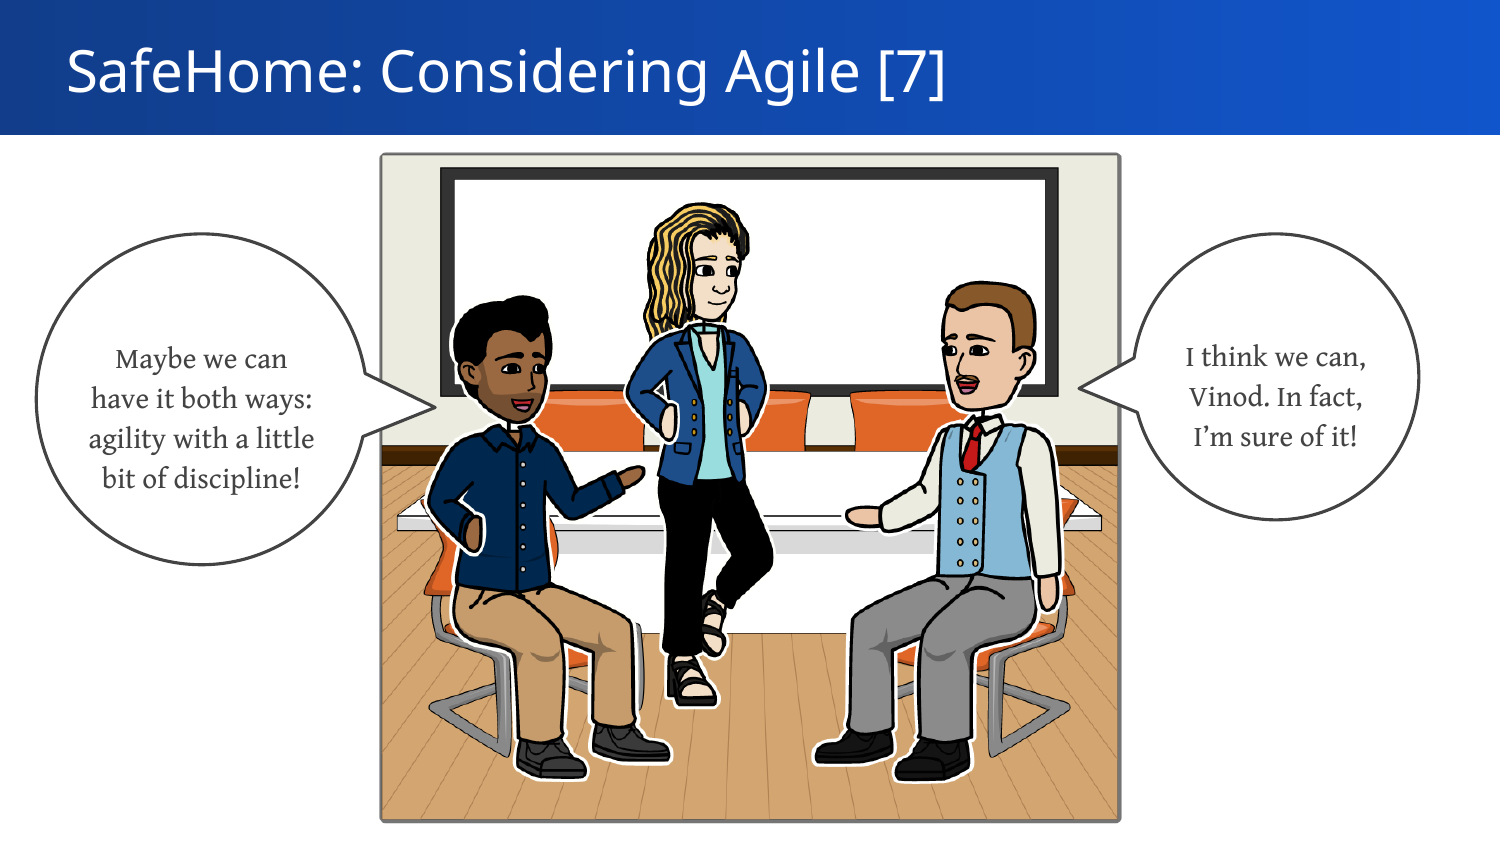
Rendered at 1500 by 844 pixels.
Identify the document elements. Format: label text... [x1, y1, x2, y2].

title SafeHome: Considering Agile [7] [51, 19, 1449, 122]
picture [378, 151, 1122, 824]
text_box I think we can, Vinod. In fact, I’m sure of it! [1127, 233, 1419, 520]
text_box Maybe we can have it both ways: agility with a little bit of discipline! [36, 233, 373, 565]
